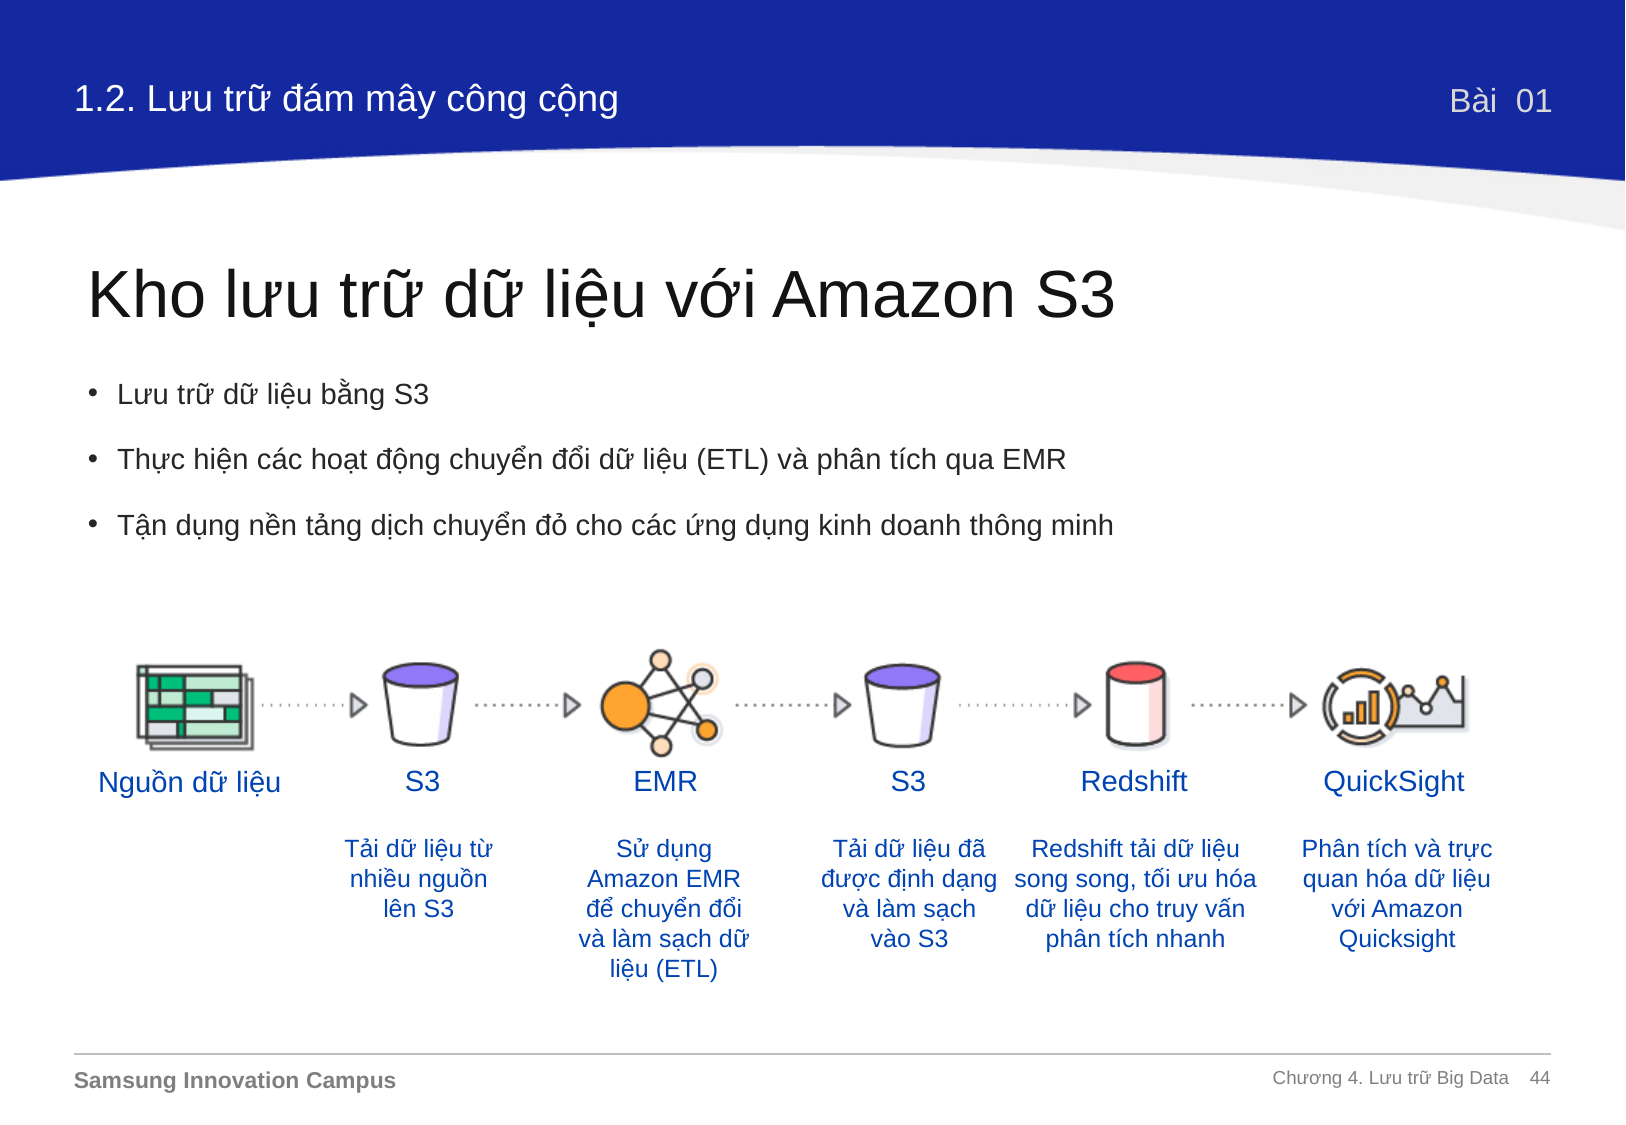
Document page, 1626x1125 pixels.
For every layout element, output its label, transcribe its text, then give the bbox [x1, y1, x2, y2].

list 1.2. Lưu trữ đám mây công cộng [73, 73, 980, 119]
list Kho lưu trữ dữ liệu với Amazon S3 [87, 249, 1531, 331]
picture [0, 0, 1625, 1125]
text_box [83, 602, 1532, 992]
list Lưu trữ dữ liệu bằng S3 Thực hiện các hoạt động chuyển đổi dữ liệu (ETL) và phân tích qua EMR Tận dụng nền tảng dịch chuyển đỏ cho các ứng dụng kinh doanh thông minh [87, 365, 1531, 551]
list Bài 01 [1423, 79, 1554, 120]
